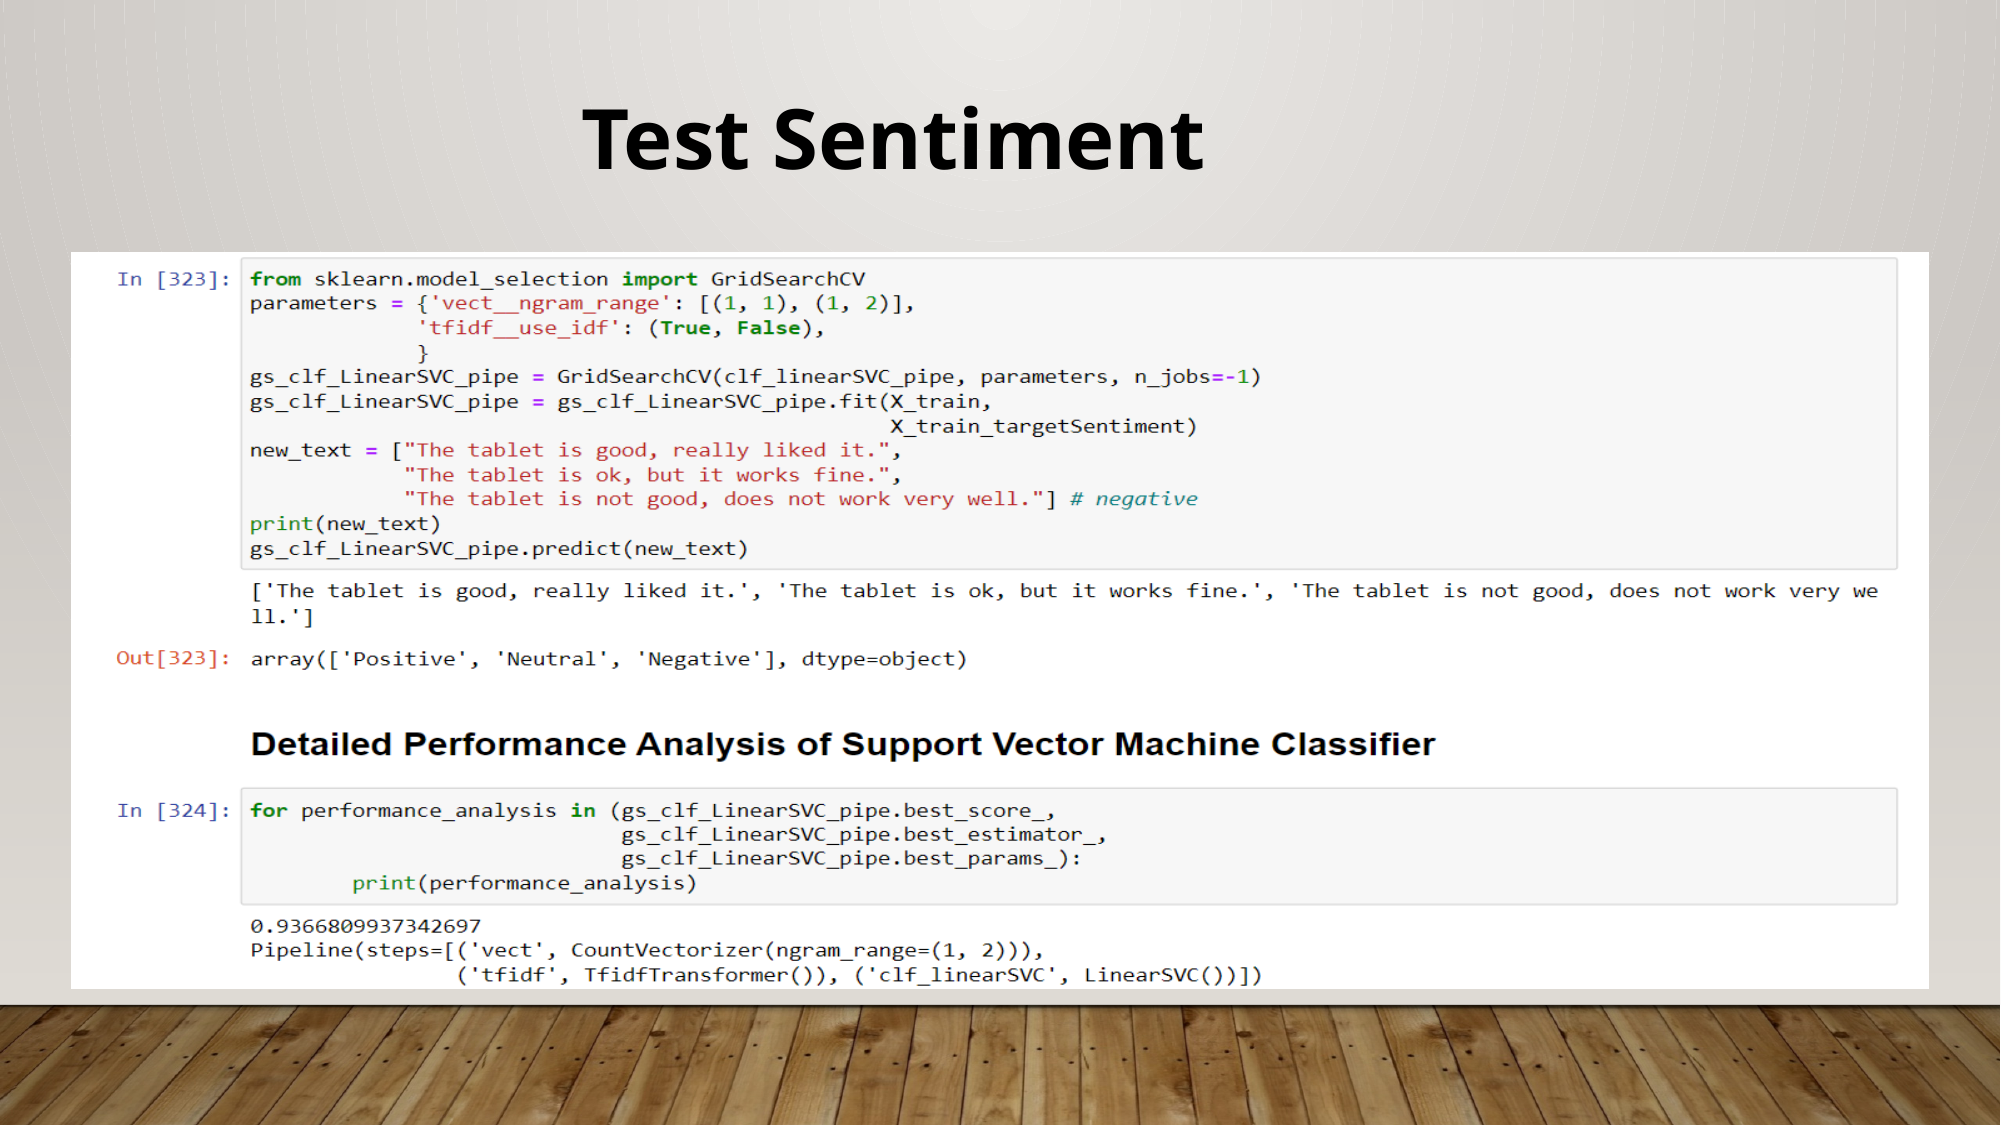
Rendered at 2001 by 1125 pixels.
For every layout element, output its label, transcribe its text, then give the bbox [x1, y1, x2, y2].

text_box Test Sentiment [419, 78, 1369, 194]
picture [71, 252, 1929, 989]
picture [0, 1005, 2000, 1125]
